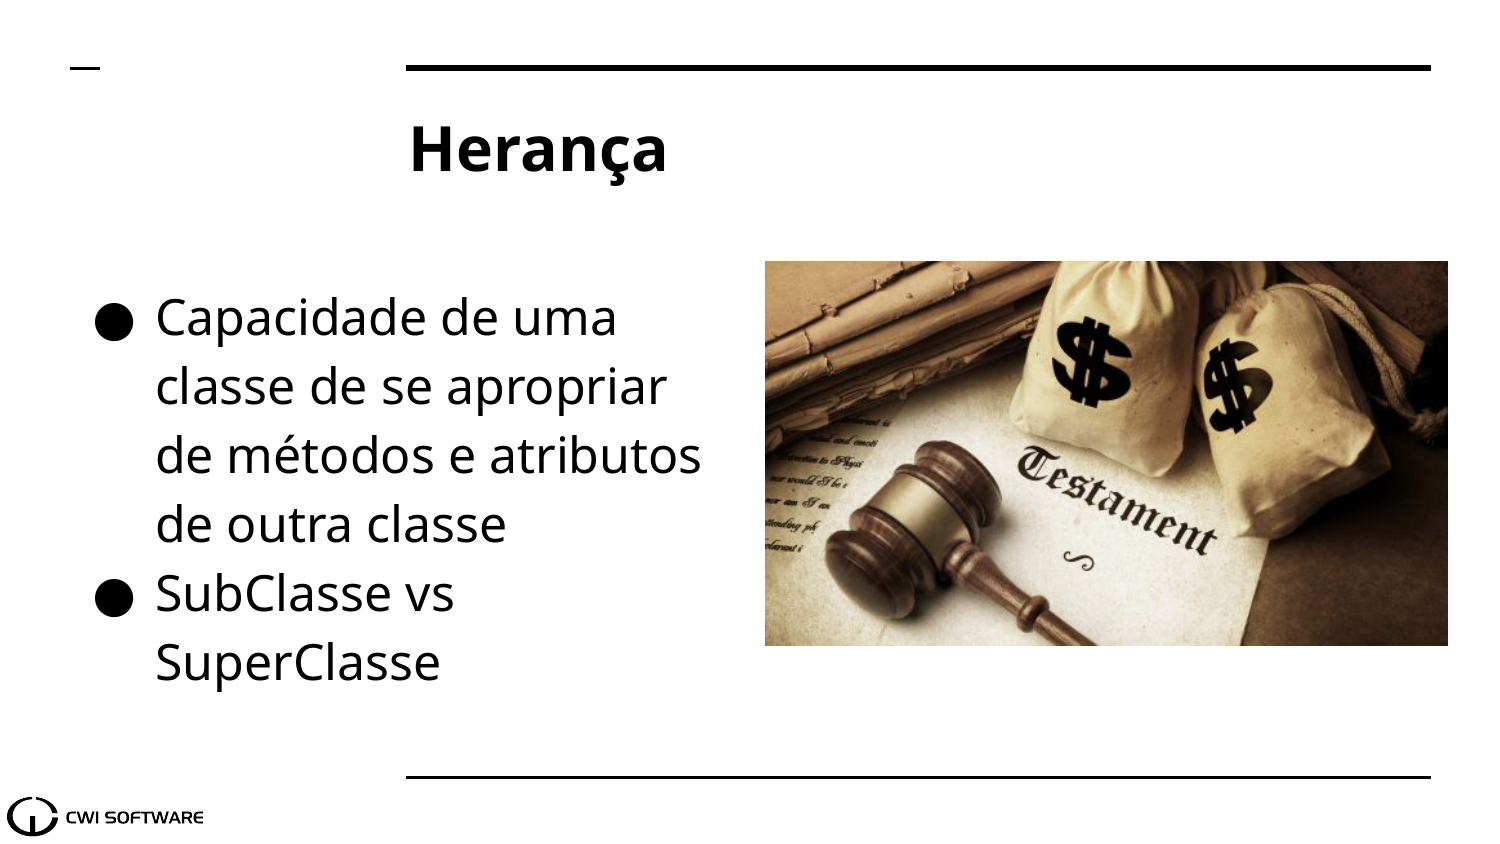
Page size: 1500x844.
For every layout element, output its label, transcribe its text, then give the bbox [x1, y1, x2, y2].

picture [764, 261, 1448, 646]
title Herança [393, 94, 1431, 199]
list Capacidade de uma classe de se apropriar de métodos e atributos de outra classe SubClasse vs SuperClasse [65, 261, 748, 755]
picture [5, 795, 206, 839]
